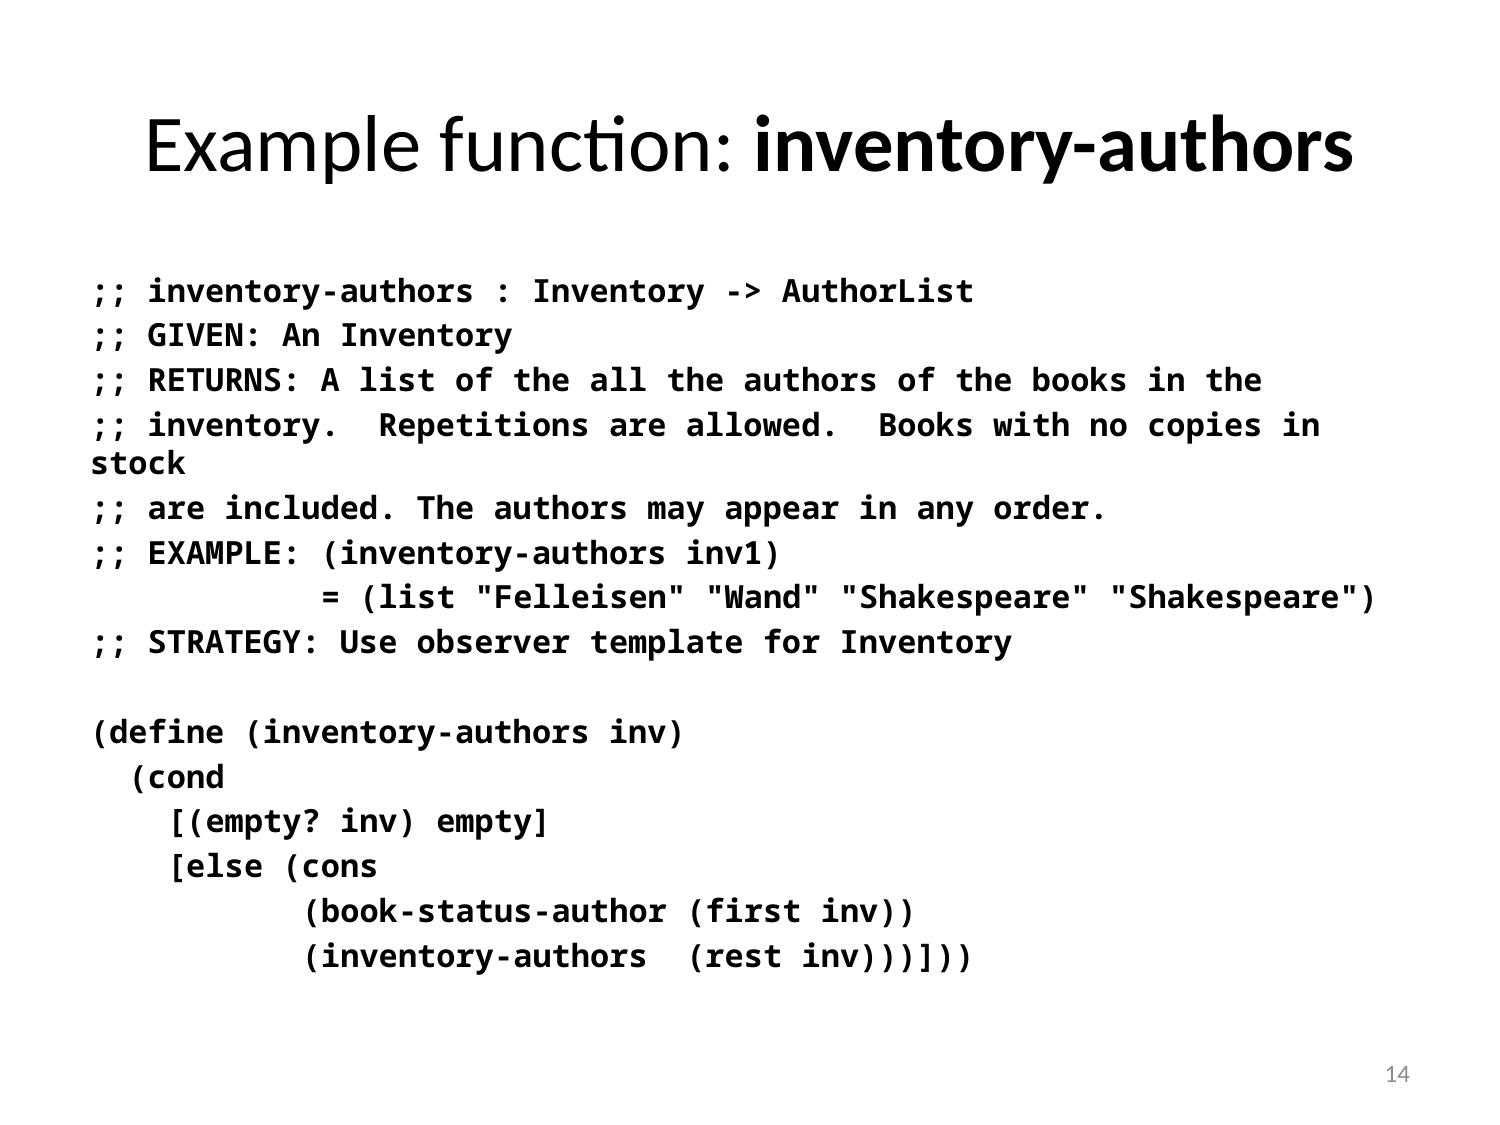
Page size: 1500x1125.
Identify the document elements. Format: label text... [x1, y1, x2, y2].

slide_number 14 [1074, 1042, 1425, 1103]
title Example function: inventory-authors [75, 45, 1425, 233]
list ;; inventory-authors : Inventory -> AuthorList ;; GIVEN: An Inventory ;; RETURNS: A list of the all the authors of the books in the ;; inventory. Repetitions are allowed. Books with no copies in stock ;; are included. The authors may appear in any order. ;; EXAMPLE: (inventory-authors inv1) = (list "Felleisen" "Wand" "Shakespeare" "Shakespeare") ;; STRATEGY: Use observer template for Inventory (define (inventory-authors inv) (cond [(empty? inv) empty] [else (cons (book-status-author (first inv)) (inventory-authors (rest inv)))])) [75, 262, 1425, 1005]
